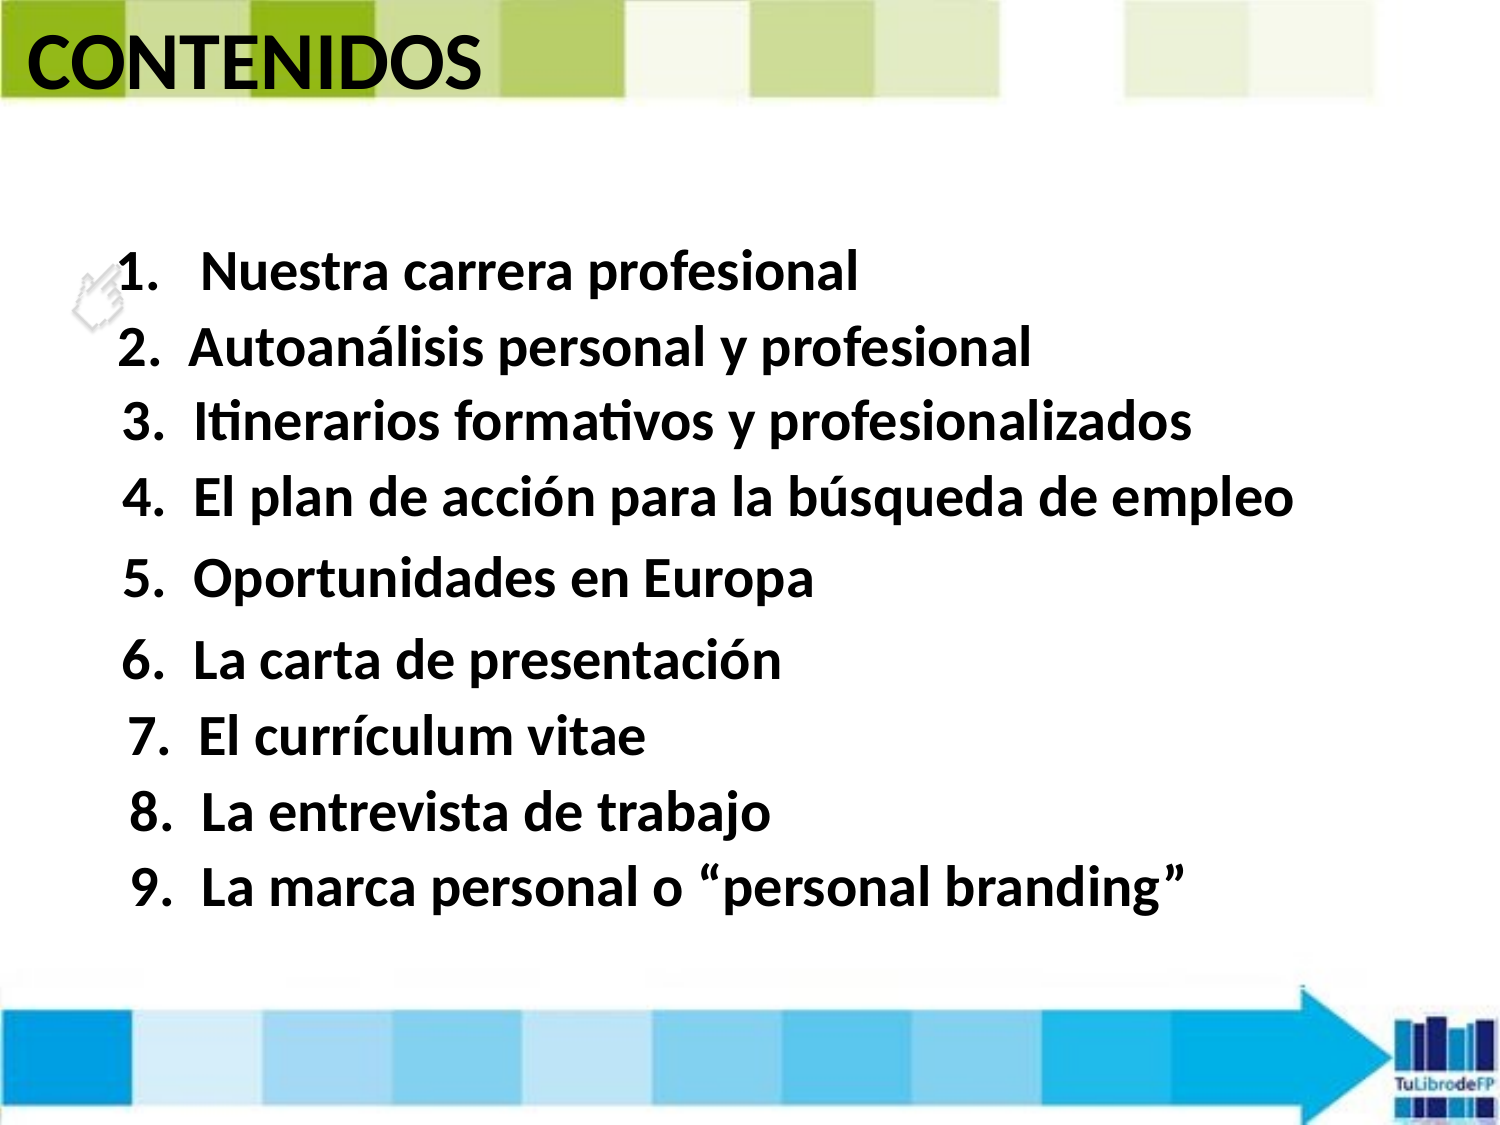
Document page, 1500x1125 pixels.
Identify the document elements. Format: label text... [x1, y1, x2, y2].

text_box 2. Autoanálisis personal y profesional [102, 300, 1240, 385]
text_box 6. La carta de presentación [107, 613, 1428, 699]
text_box 5. Oportunidades en Europa [107, 536, 1428, 613]
text_box 8. La entrevista de trabajo [115, 765, 1436, 841]
picture [0, 0, 1500, 1125]
title CONTENIDOS [12, 0, 987, 114]
text_box 7. El currículum vitae [112, 689, 1433, 775]
text_box 9. La marca personal o “personal branding” [115, 841, 1436, 926]
text_box 3. Itinerarios formativos y profesionalizados [107, 374, 1378, 450]
text_box 4. El plan de acción para la búsqueda de empleo [107, 450, 1460, 536]
text_box Nuestra carrera profesional [100, 224, 1238, 300]
